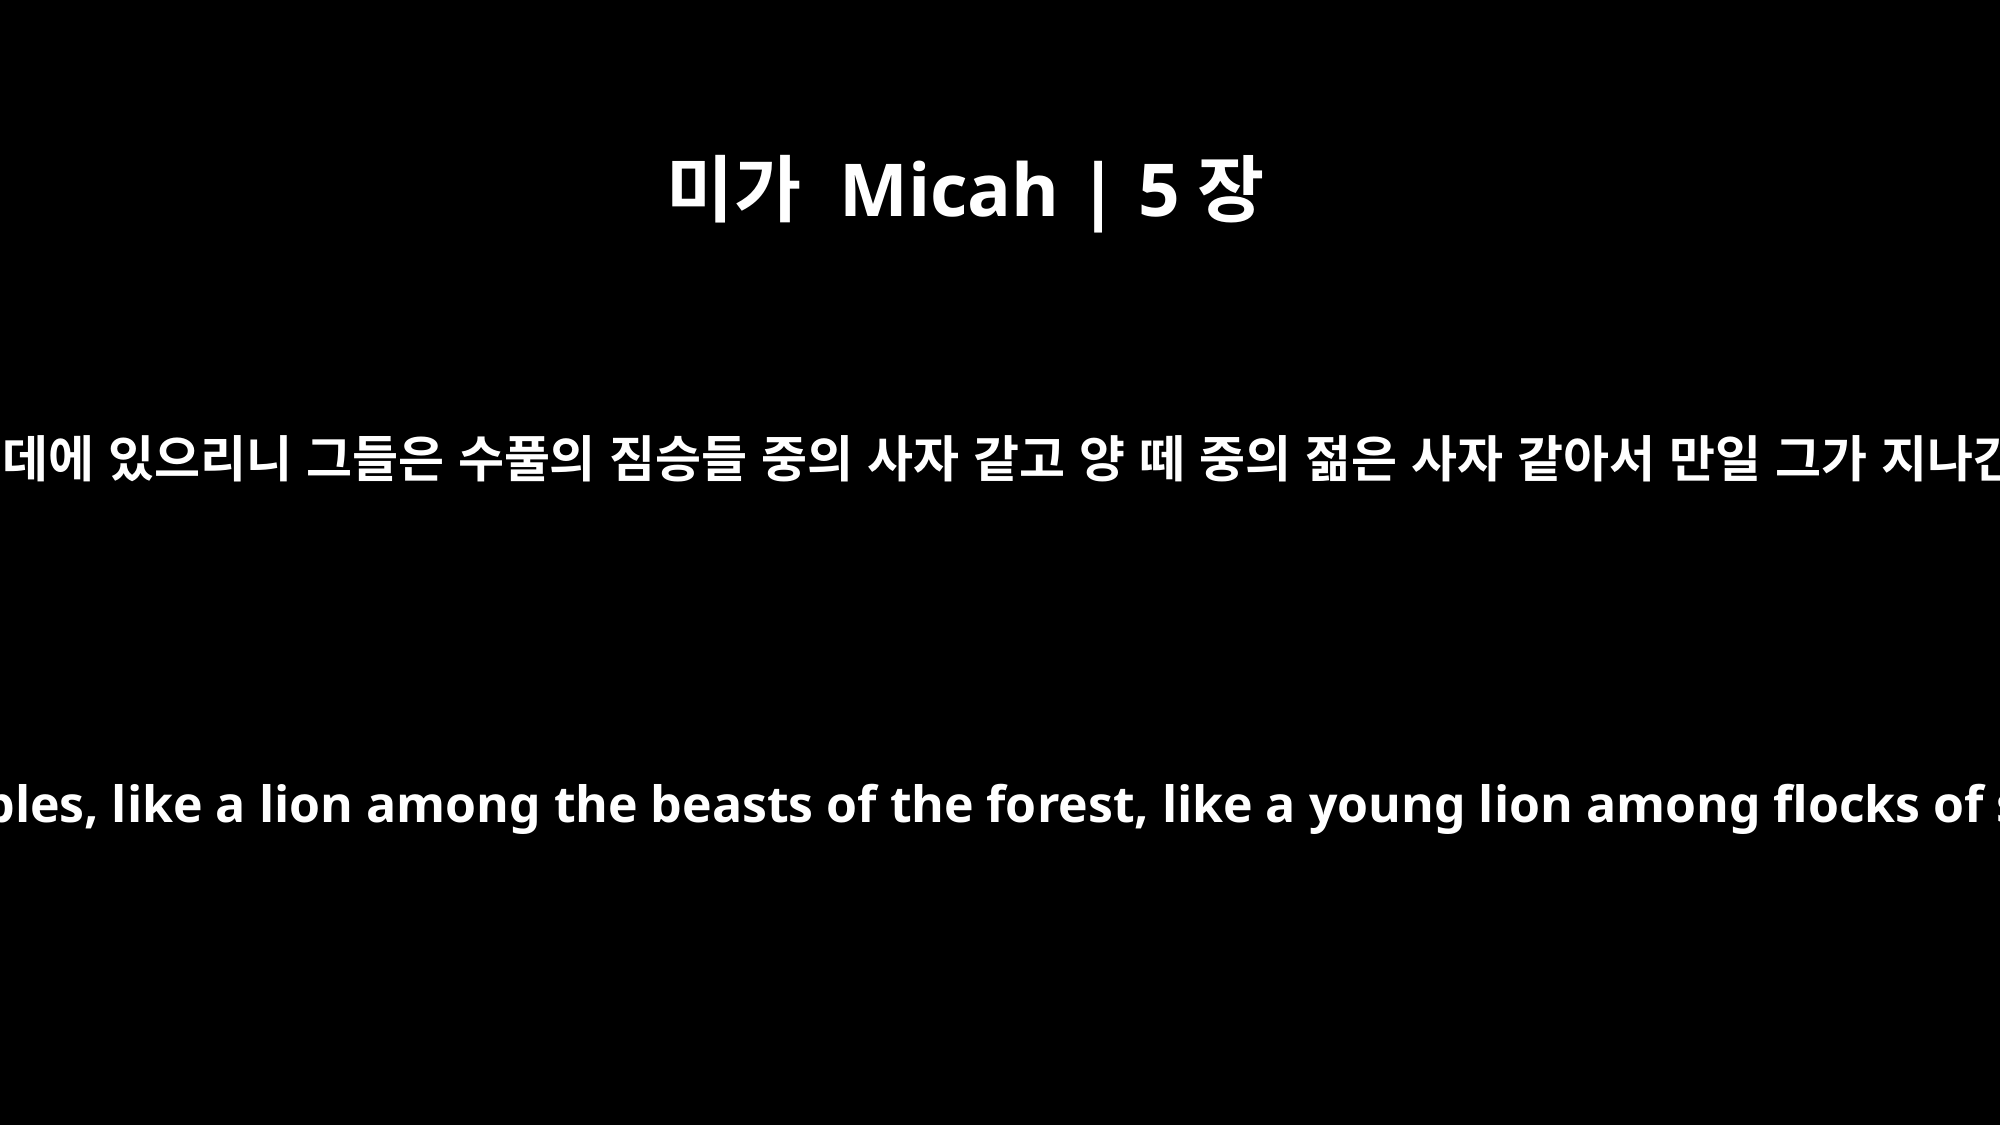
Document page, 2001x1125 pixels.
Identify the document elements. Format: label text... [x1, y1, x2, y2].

text_box 미가 Micah | 5장 [652, 136, 1280, 239]
text_box 8 야곱의 남은 자는 여러 나라 가운데와 많은 백성 가운데에 있으리니 그들은 수풀의 짐승들 중의 사자 같고 양 떼 중의 젊은 사자 같아서 만일 그가 지나간즉 밟고 찢으리니 능히 구원할 자가 없을 것이라 [0, 359, 2000, 495]
text_box The remnant of Jacob will be among the nations, in the midst of many peoples, like a lion among the beasts of the forest, like a young lion among flocks of sheep, which mauls and mangles as it goes, and no one can rescue. [0, 764, 2000, 840]
